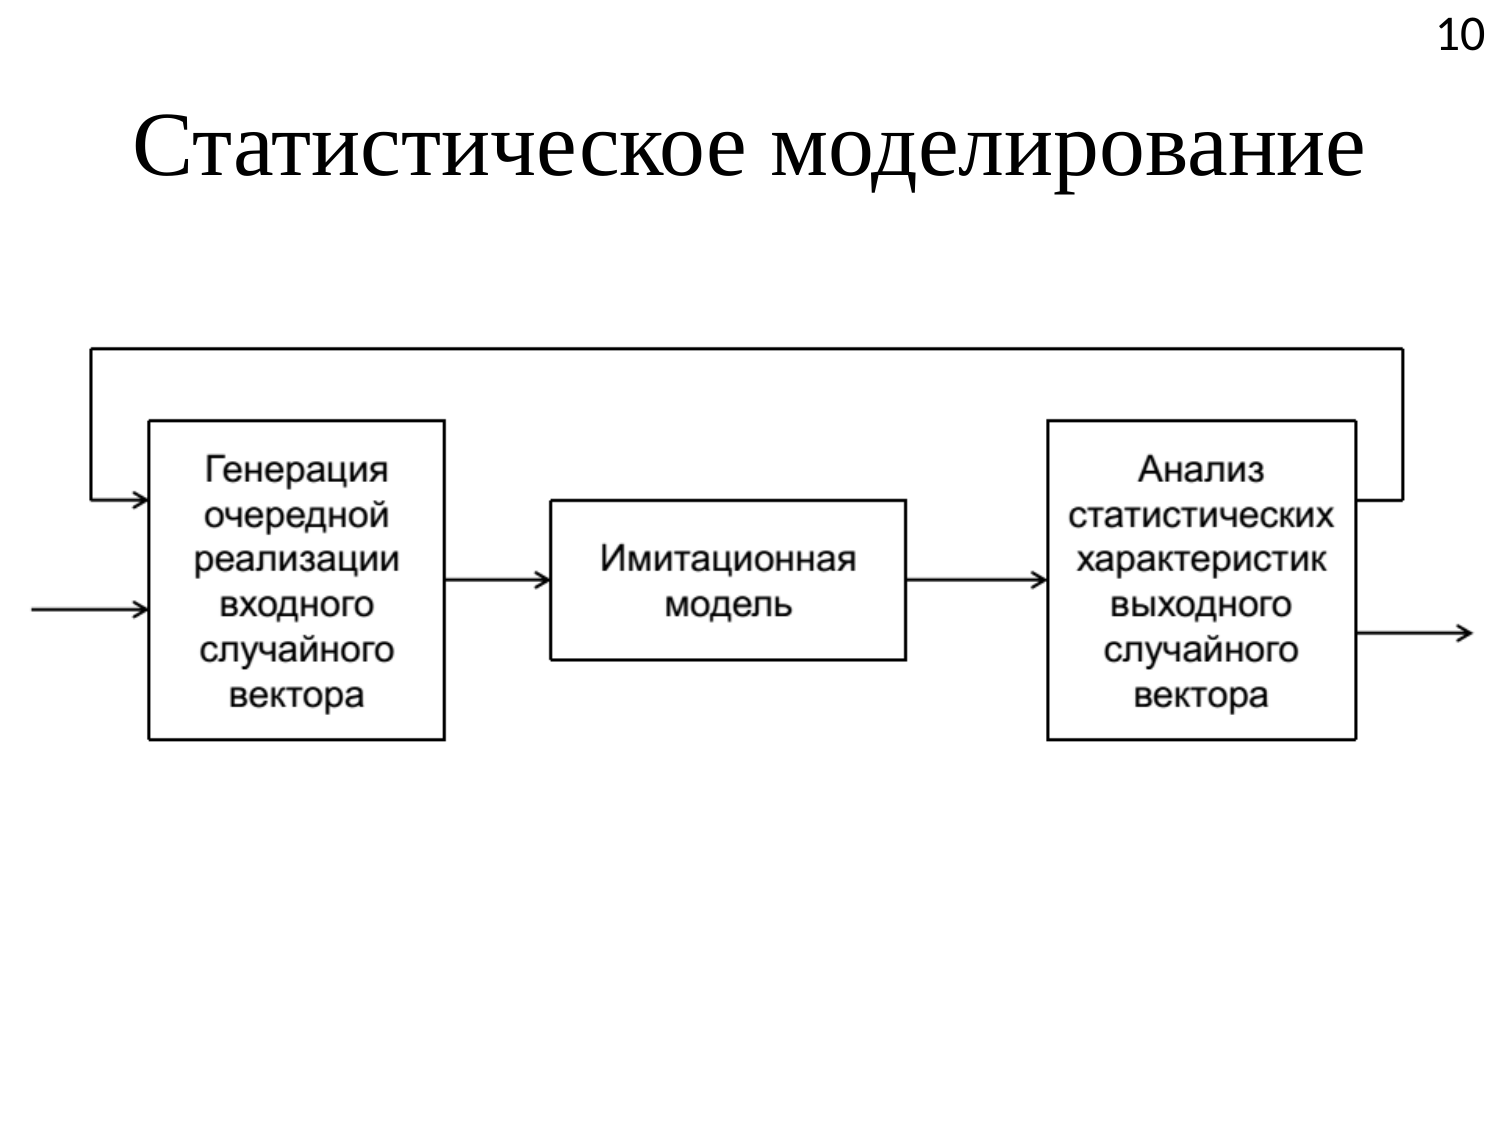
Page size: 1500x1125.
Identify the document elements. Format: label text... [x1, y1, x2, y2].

picture [24, 323, 1476, 801]
text_box 10 [1149, 0, 1500, 60]
title Статистическое моделирование [74, 44, 1426, 233]
